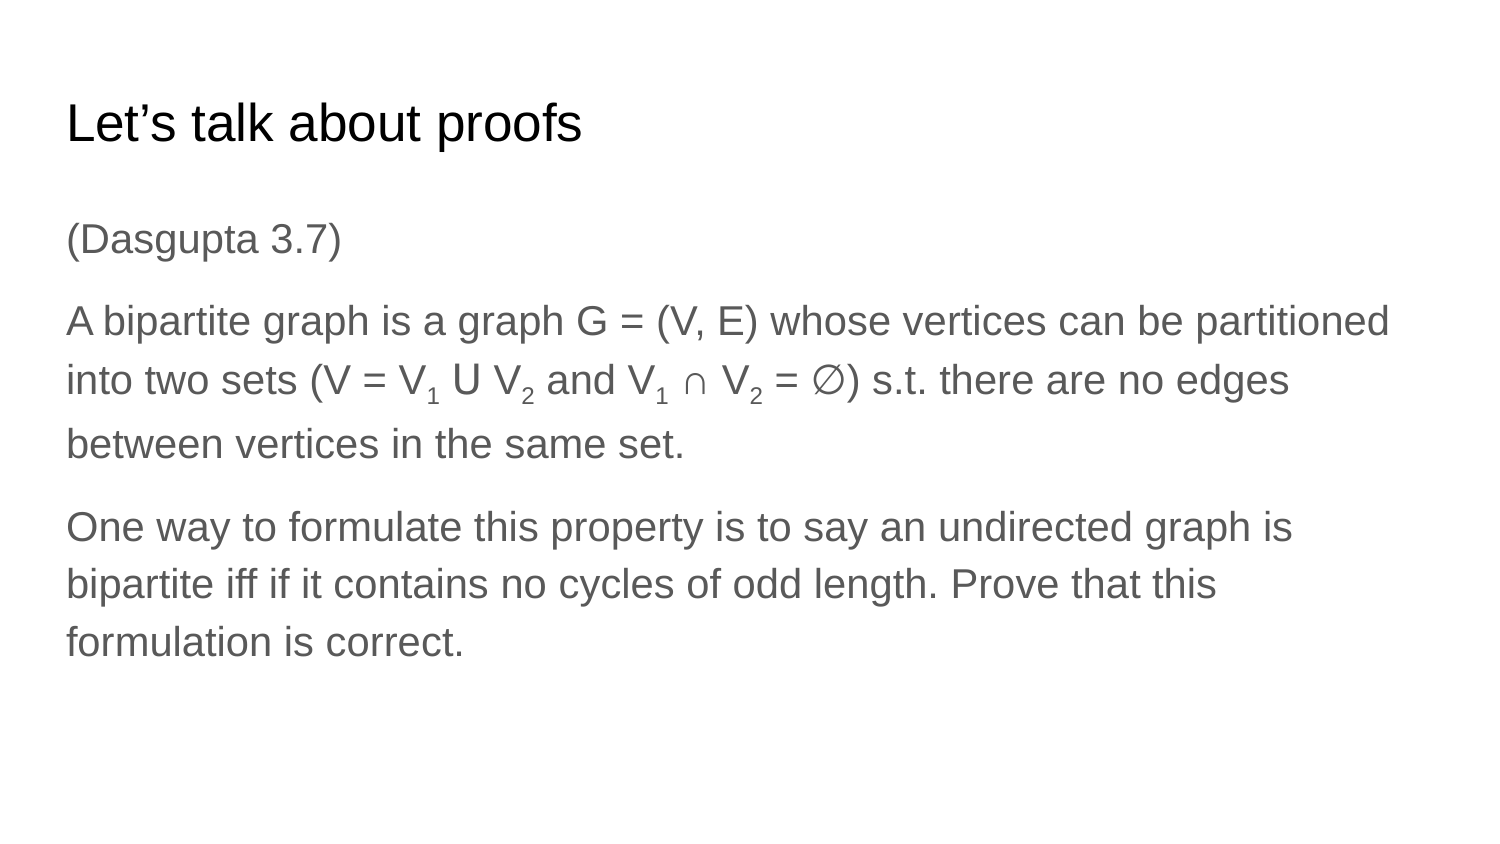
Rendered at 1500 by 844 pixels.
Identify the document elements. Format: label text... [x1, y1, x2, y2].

title Let’s talk about proofs [51, 72, 1449, 167]
list (Dasgupta 3.7) A bipartite graph is a graph G = (V, E) whose vertices can be partitioned into two sets (V = V1 𝖴 V2 and V1 ∩ V2 = ∅) s.t. there are no edges between vertices in the same set. One way to formulate this property is to say an undirected graph is bipartite iff if it contains no cycles of odd length. Prove that this formulation is correct. [51, 189, 1449, 750]
